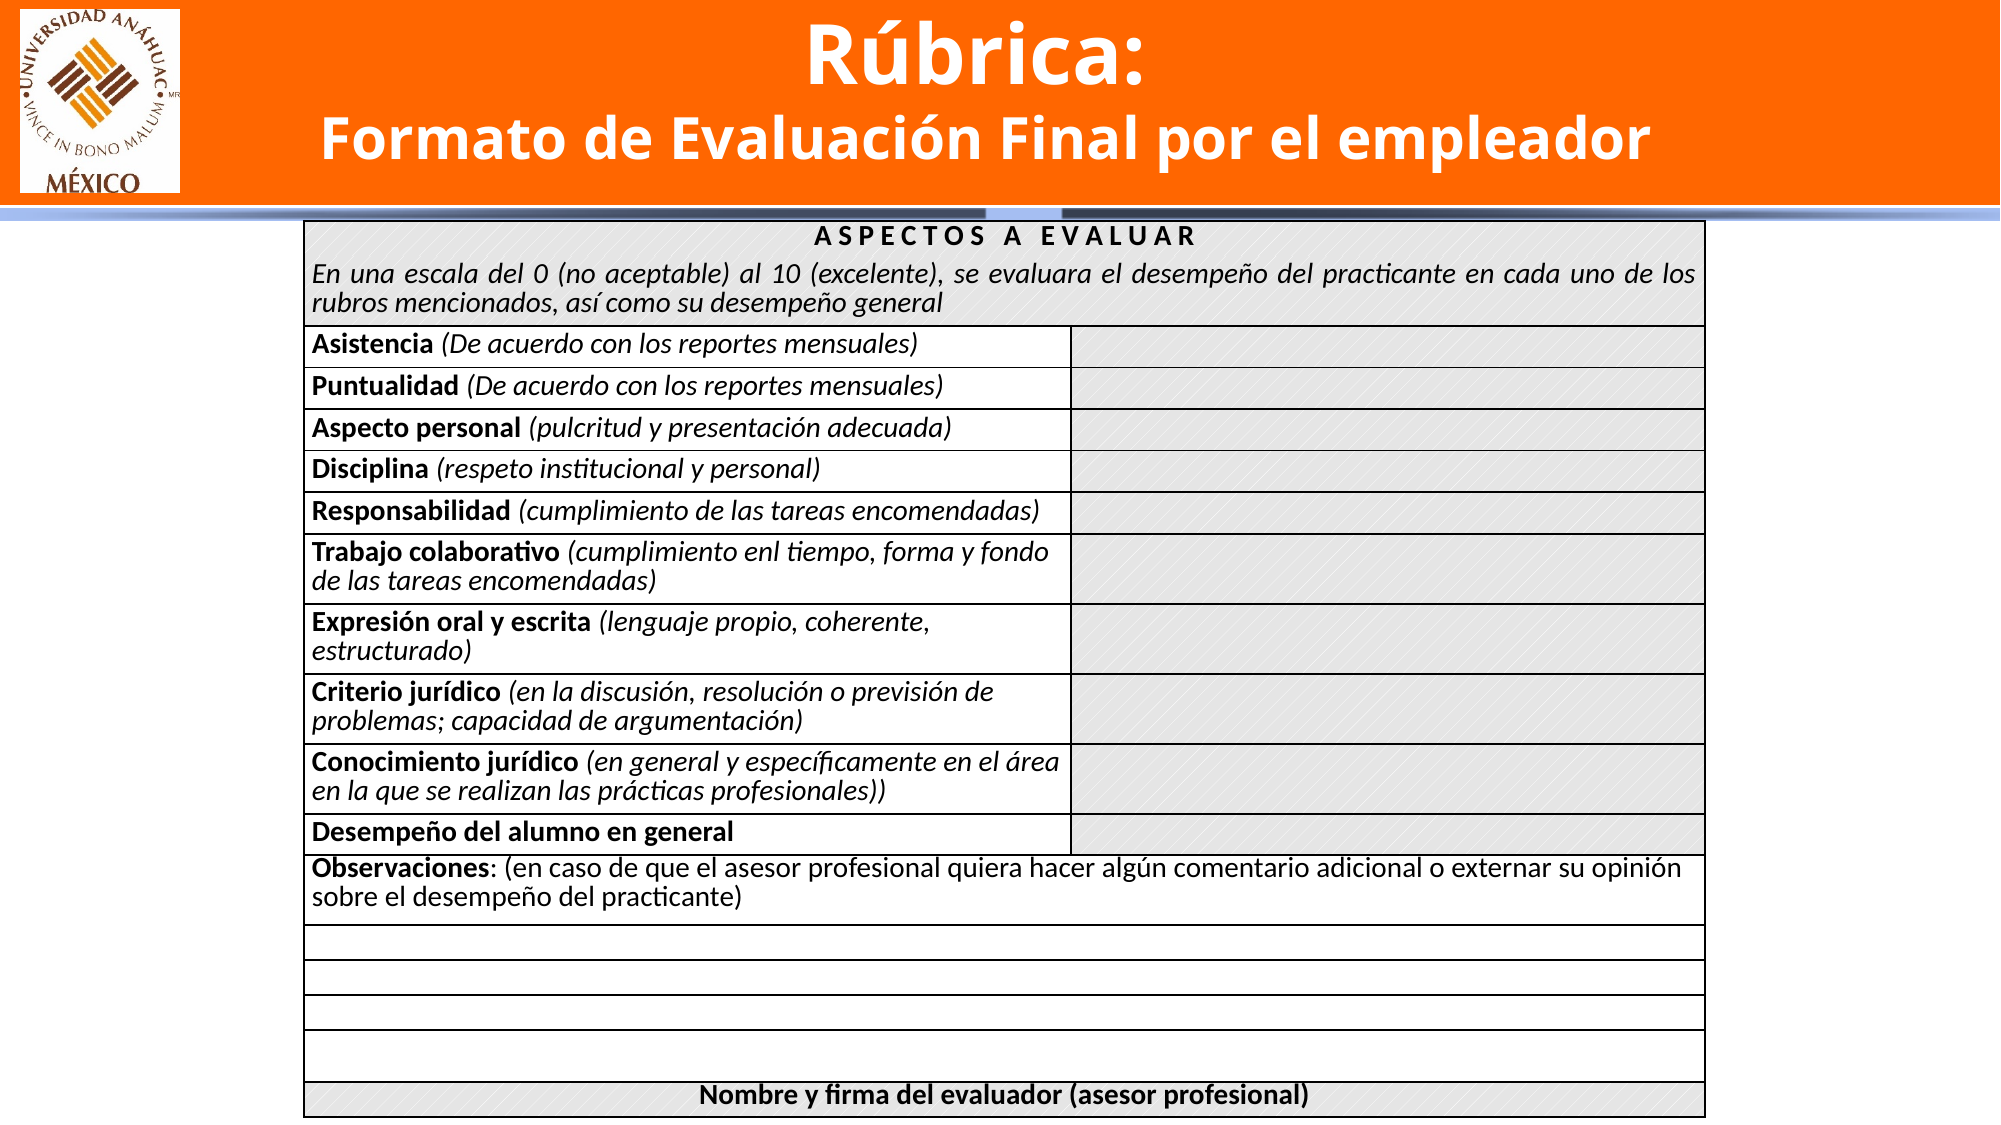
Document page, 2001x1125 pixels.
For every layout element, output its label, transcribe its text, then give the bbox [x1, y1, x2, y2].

table_cell Conocimiento jurídico (en general y específicamente en el área en la que se realizan las prácticas profesionales)) [305, 745, 1070, 813]
table_cell Asistencia (De acuerdo con los reportes mensuales) [305, 327, 1070, 367]
table_cell [305, 996, 1704, 1029]
table_cell [305, 961, 1704, 994]
table_cell Desempeño del alumno en general [305, 815, 1070, 854]
table_cell [1072, 535, 1704, 603]
table_cell [305, 1031, 1704, 1081]
table_cell [1072, 493, 1704, 533]
table_cell Puntualidad (De acuerdo con los reportes mensuales) [305, 368, 1070, 408]
table_cell Trabajo colaborativo (cumplimiento enl tiempo, forma y fondo de las tareas encomendadas) [305, 535, 1070, 603]
table_cell Responsabilidad (cumplimiento de las tareas encomendadas) [305, 493, 1070, 533]
table_cell [1072, 745, 1704, 813]
text_box [0, 0, 2000, 205]
table_cell Observaciones: (en caso de que el asesor profesional quiera hacer algún comentario adicional o externar su opinión sobre el desempeño del practicante) [305, 856, 1704, 924]
picture [20, 9, 180, 193]
table_cell [1072, 451, 1704, 491]
table_header A S P E C T O S A E V A L U A R [305, 232, 1704, 256]
table_cell [1072, 410, 1704, 450]
table_cell En una escala del 0 (no aceptable) al 10 (excelente), se evaluara el desempeño del practicante en cada uno de los rubros mencionados, así como su desempeño general [305, 256, 1704, 325]
table_cell Expresión oral y escrita (lenguaje propio, coherente, estructurado) [305, 605, 1070, 673]
table_cell [1072, 815, 1704, 854]
table_cell Aspecto personal (pulcritud y presentación adecuada) [305, 410, 1070, 450]
table_cell [1072, 605, 1704, 673]
table_cell [305, 926, 1704, 959]
table_cell Disciplina (respeto institucional y personal) [305, 451, 1070, 491]
table_cell [1072, 327, 1704, 367]
table_cell Criterio jurídico (en la discusión, resolución o previsión de problemas; capacidad de argumentación) [305, 675, 1070, 743]
table_cell [1072, 368, 1704, 408]
picture [0, 208, 2000, 222]
text_box Rúbrica: Formato de Evaluación Final por el empleador [0, 0, 1986, 179]
table_cell Nombre y firma del evaluador (asesor profesional) [305, 1083, 1704, 1116]
table_cell [1072, 675, 1704, 743]
